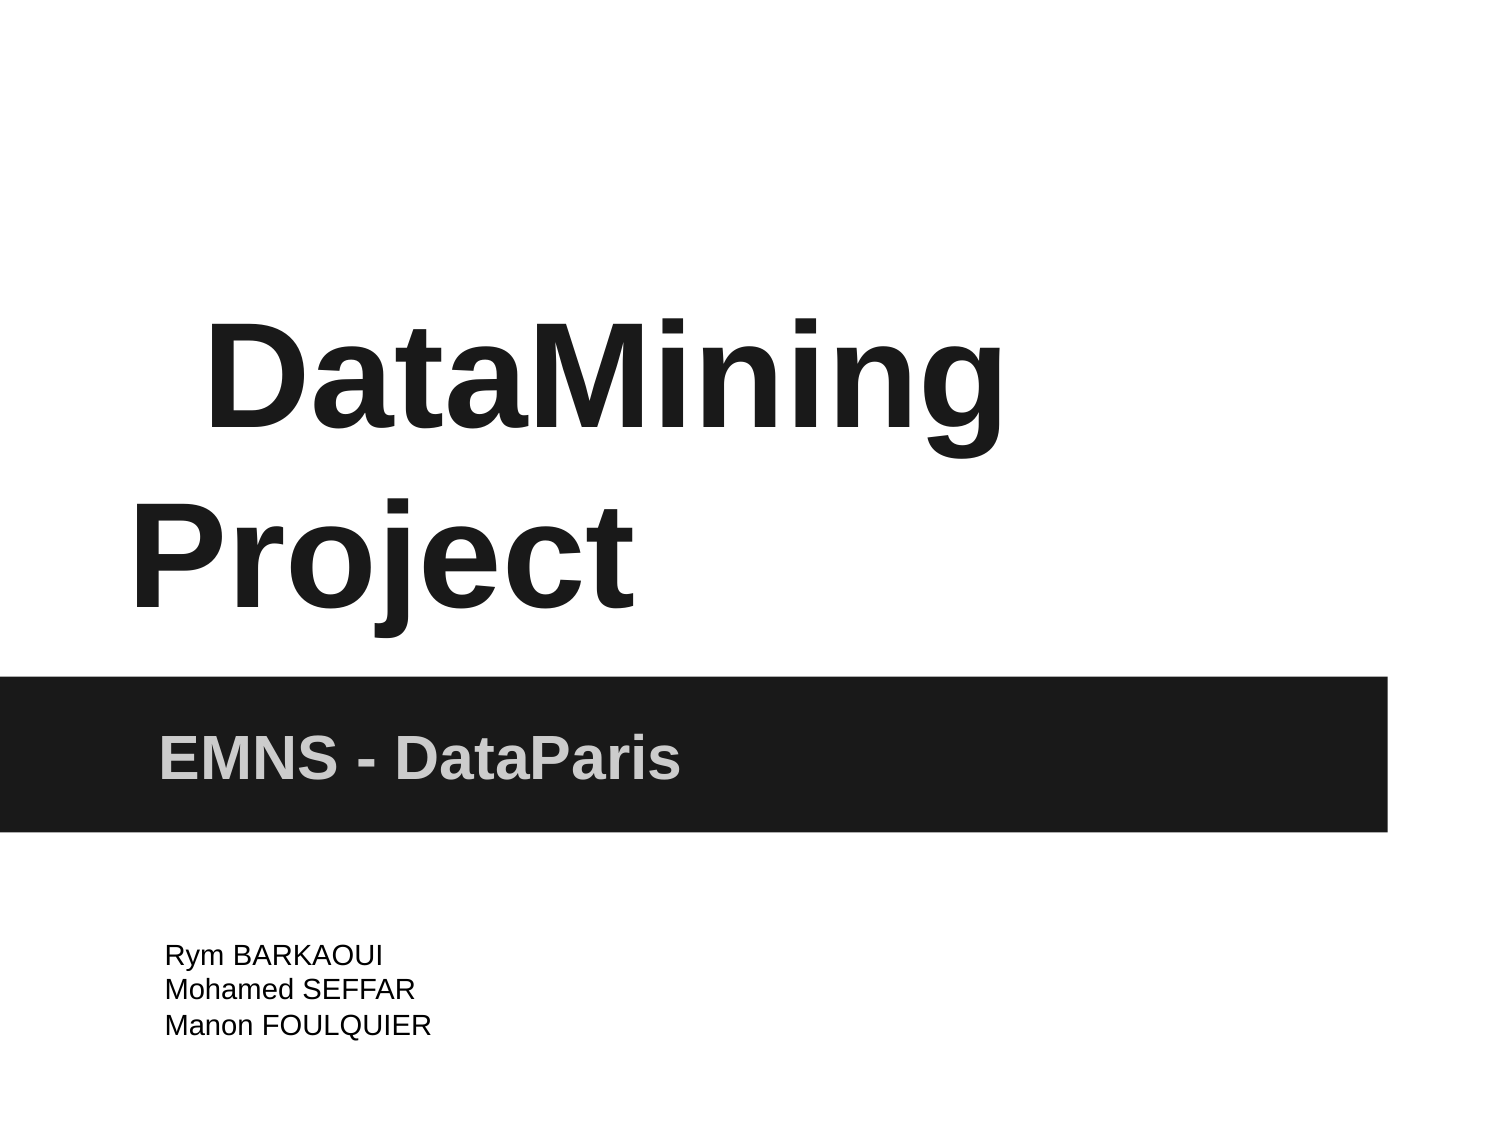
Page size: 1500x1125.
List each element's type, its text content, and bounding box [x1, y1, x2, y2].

title DataMining Project [112, 262, 1388, 413]
subtitle EMNS - DataParis [112, 413, 1388, 1096]
text_box Rym BARKAOUI Mohamed SEFFAR Manon FOULQUIER [149, 920, 525, 1091]
